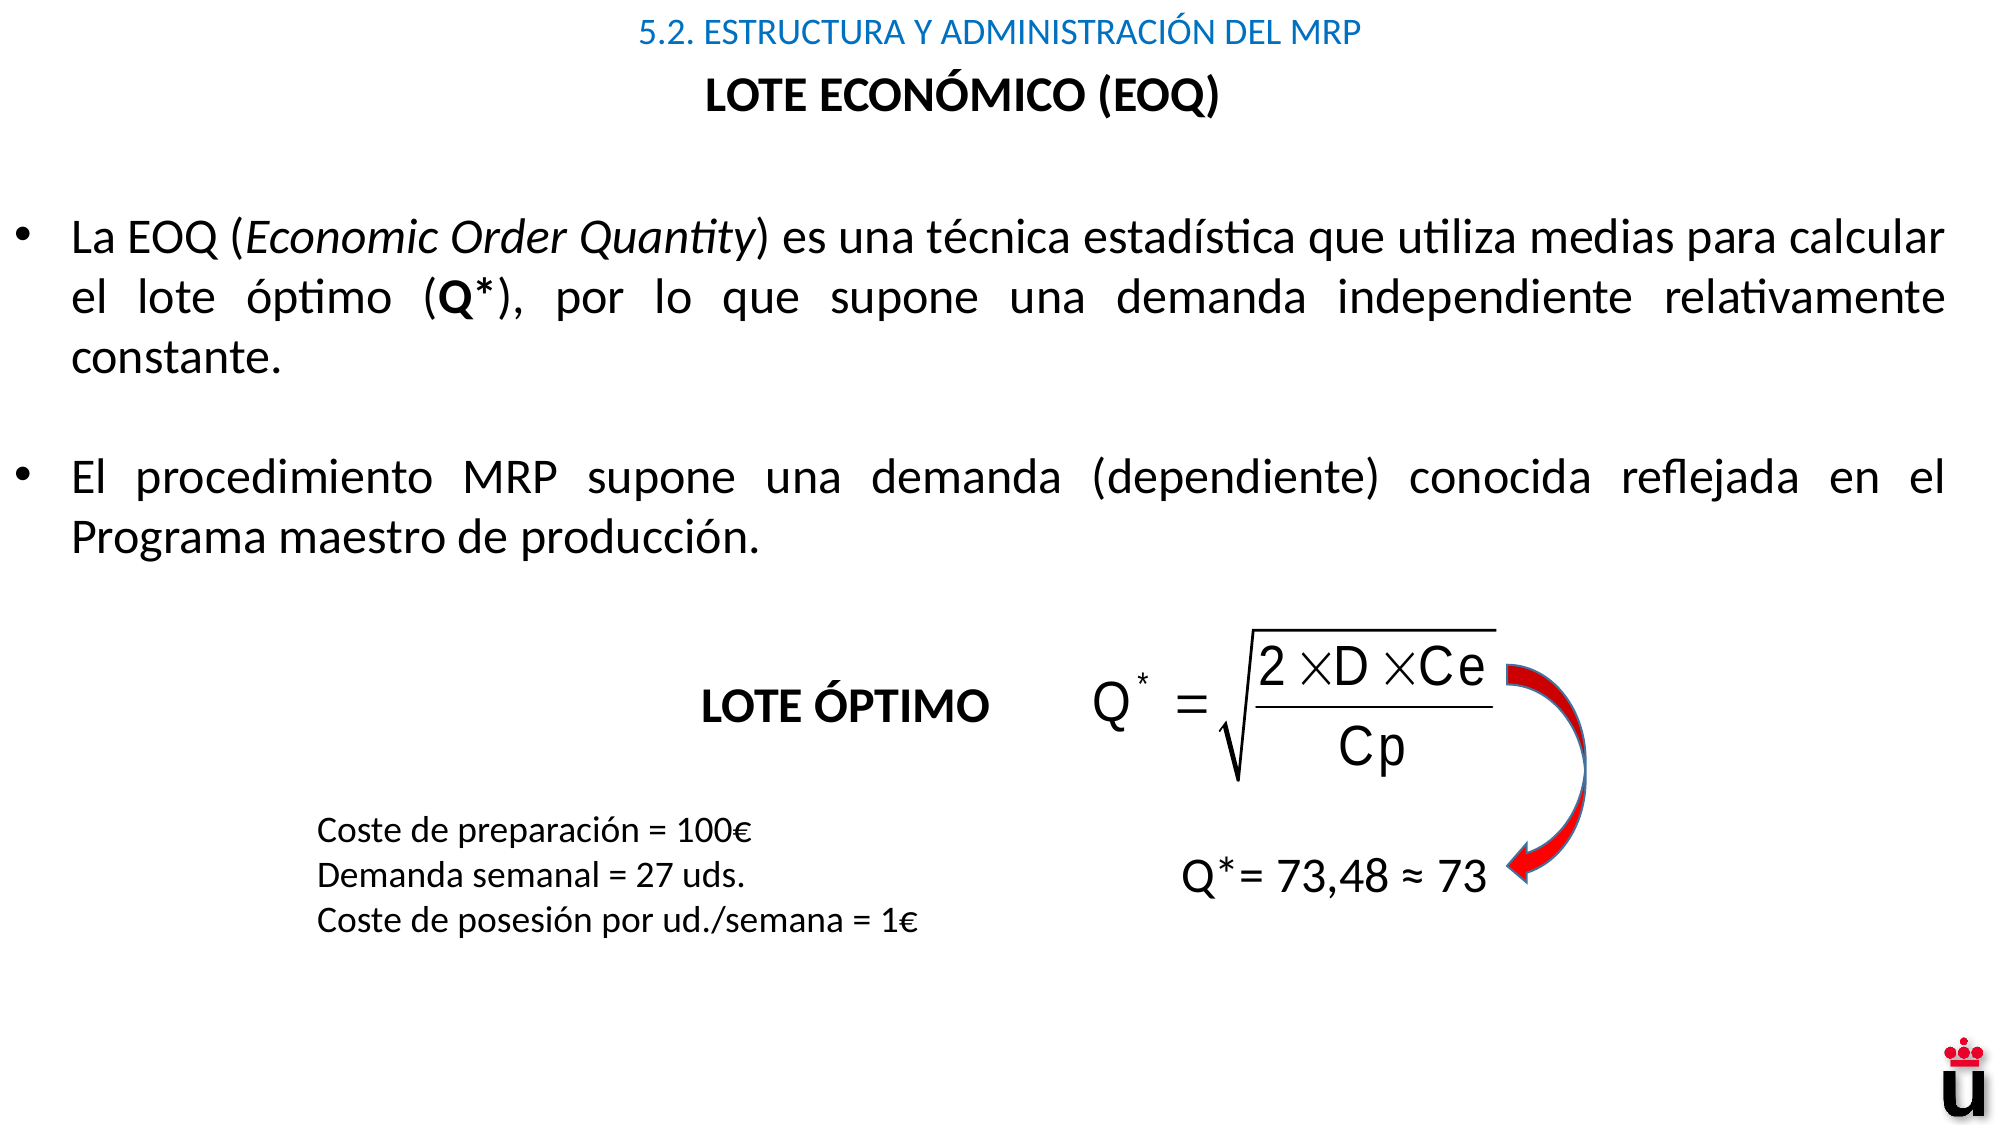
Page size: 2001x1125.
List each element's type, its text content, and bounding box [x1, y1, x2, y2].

text_box Coste de preparación = 100€ Demanda semanal = 27 uds. Coste de posesión por ud./semana = 1€ [302, 797, 1071, 947]
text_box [1085, 617, 1507, 789]
text_box LOTE ÓPTIMO [686, 664, 1027, 740]
text_box LOTE ECONÓMICO (EOQ) [371, 54, 1556, 129]
text_box Q*= 73,48 ≈ 73 [1166, 835, 1594, 910]
text_box 5.2. ESTRUCTURA Y ADMINISTRACIÓN DEL MRP [0, 0, 2000, 60]
text_box [1505, 663, 1587, 885]
text_box La EOQ (Economic Order Quantity) es una técnica estadística que utiliza medias para calcular el lote óptimo (Q*), por lo que supone una demanda independiente relativamente constante. El procedimiento MRP supone una demanda (dependiente) conocida reflejada en el Programa maestro de producción. [0, 196, 1962, 572]
picture [1918, 1031, 2000, 1125]
